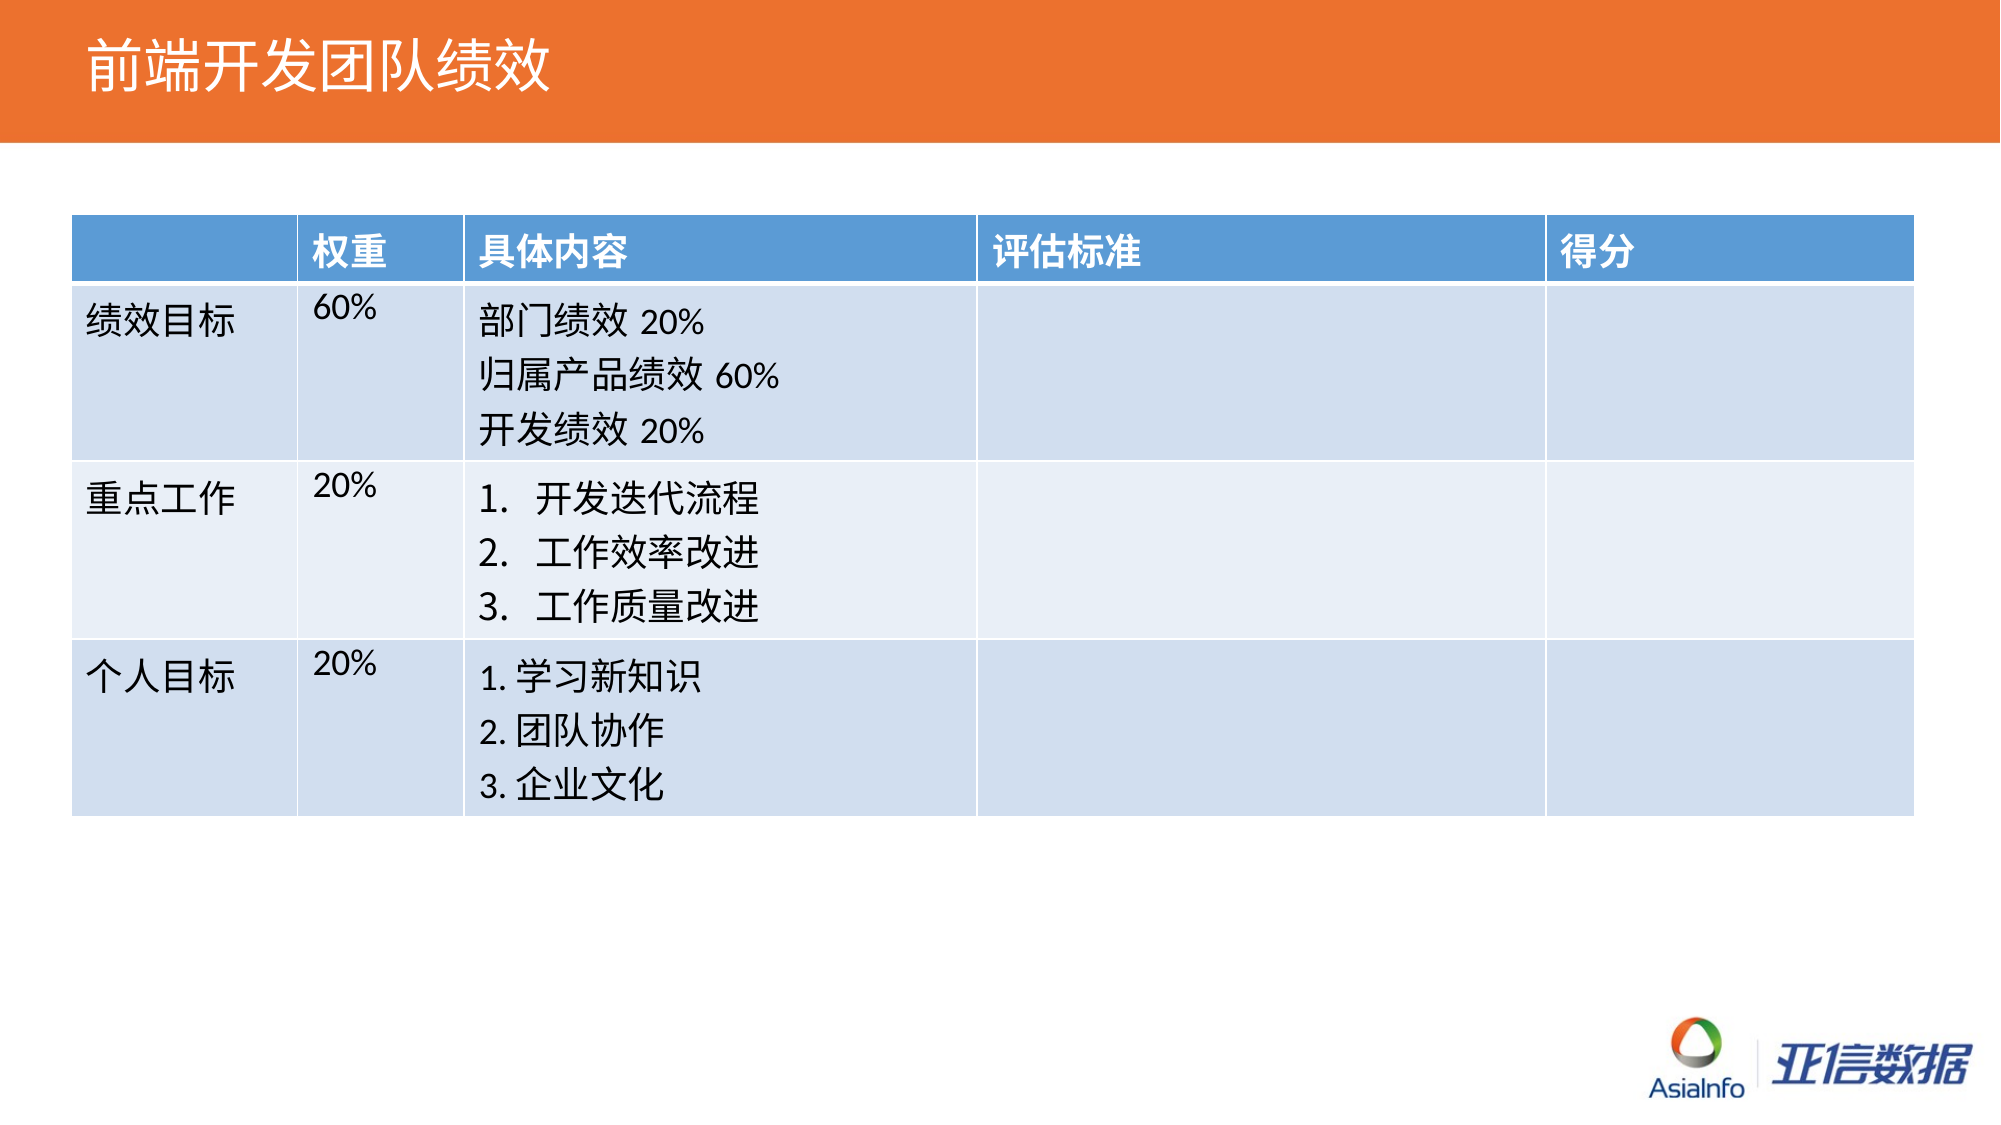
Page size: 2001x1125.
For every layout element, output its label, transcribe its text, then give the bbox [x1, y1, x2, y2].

table_cell 60% [298, 286, 463, 460]
table_cell [978, 286, 1545, 460]
table_cell [1547, 462, 1914, 638]
table_cell 20% [298, 462, 463, 638]
table_header 评估标准 [978, 215, 1545, 281]
table_header 具体内容 [465, 215, 976, 281]
table_header 得分 [1547, 215, 1914, 281]
table_cell 20% [298, 640, 463, 816]
table_cell 个人目标 [72, 640, 297, 816]
table_header [72, 215, 297, 281]
table_cell 绩效目标 [72, 286, 297, 460]
table_cell 开发迭代流程 工作效率改进 工作质量改进 [465, 462, 976, 638]
table_cell [1547, 286, 1914, 460]
table_header 权重 [298, 215, 463, 281]
title 前端开发团队绩效 [70, 12, 1980, 126]
table_cell [1547, 640, 1914, 816]
table_cell 重点工作 [72, 462, 297, 638]
table_cell 1.学习新知识 2.团队协作 3.企业文化 [465, 640, 976, 816]
table_cell [978, 462, 1545, 638]
table_cell 部门绩效20% 归属产品绩效60% 开发绩效20% [465, 286, 976, 460]
table_cell [978, 640, 1545, 816]
picture [0, 0, 2000, 1125]
